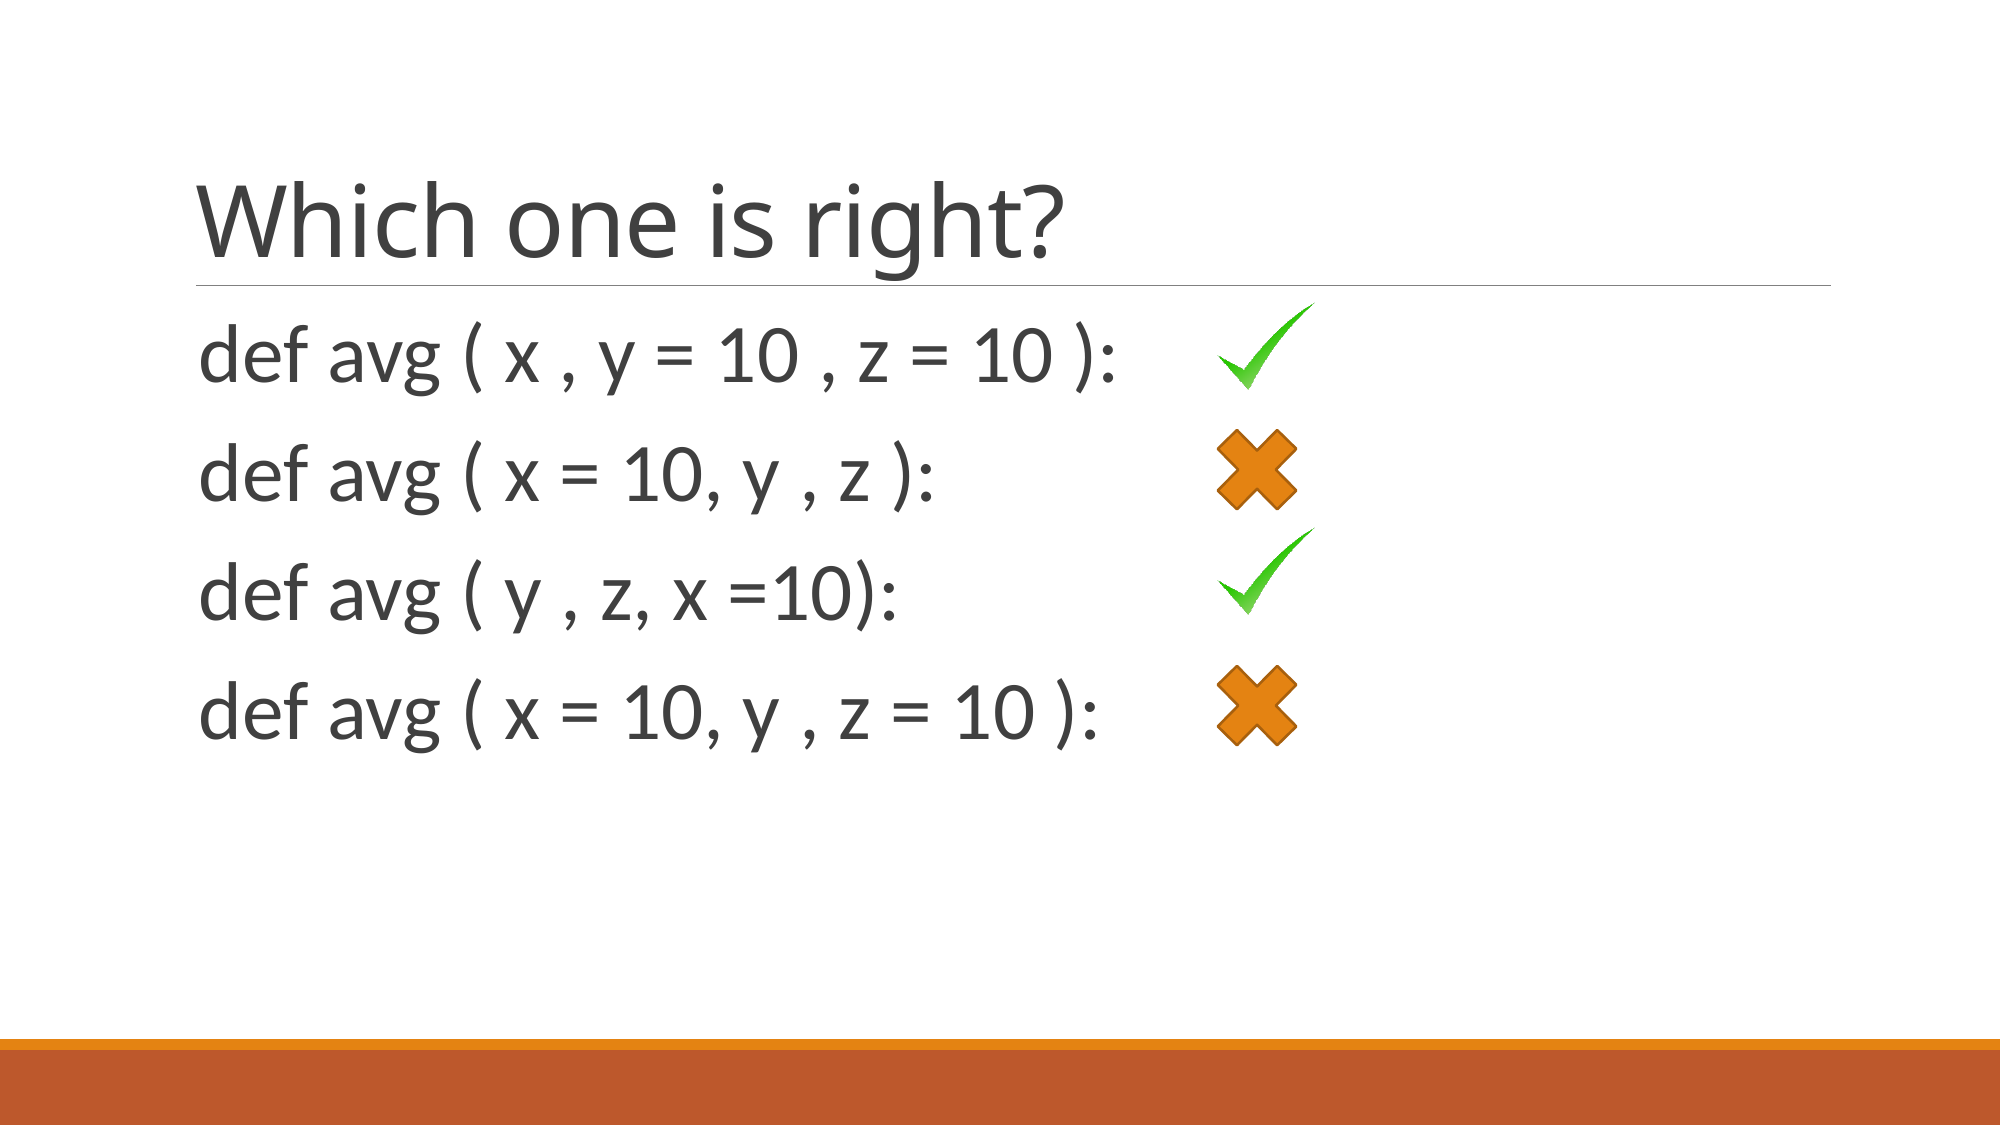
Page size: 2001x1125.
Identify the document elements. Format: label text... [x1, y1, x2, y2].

list def avg ( x , y = 10 , z = 10 ): def avg ( x = 10, y , z ): def avg ( y , z, x =10): def avg ( x = 10, y , z = 10 ): [180, 302, 1830, 963]
text_box [1216, 665, 1298, 747]
picture [1217, 527, 1315, 616]
title Which one is right? [180, 47, 1830, 285]
text_box [1216, 429, 1298, 511]
picture [1217, 302, 1315, 391]
